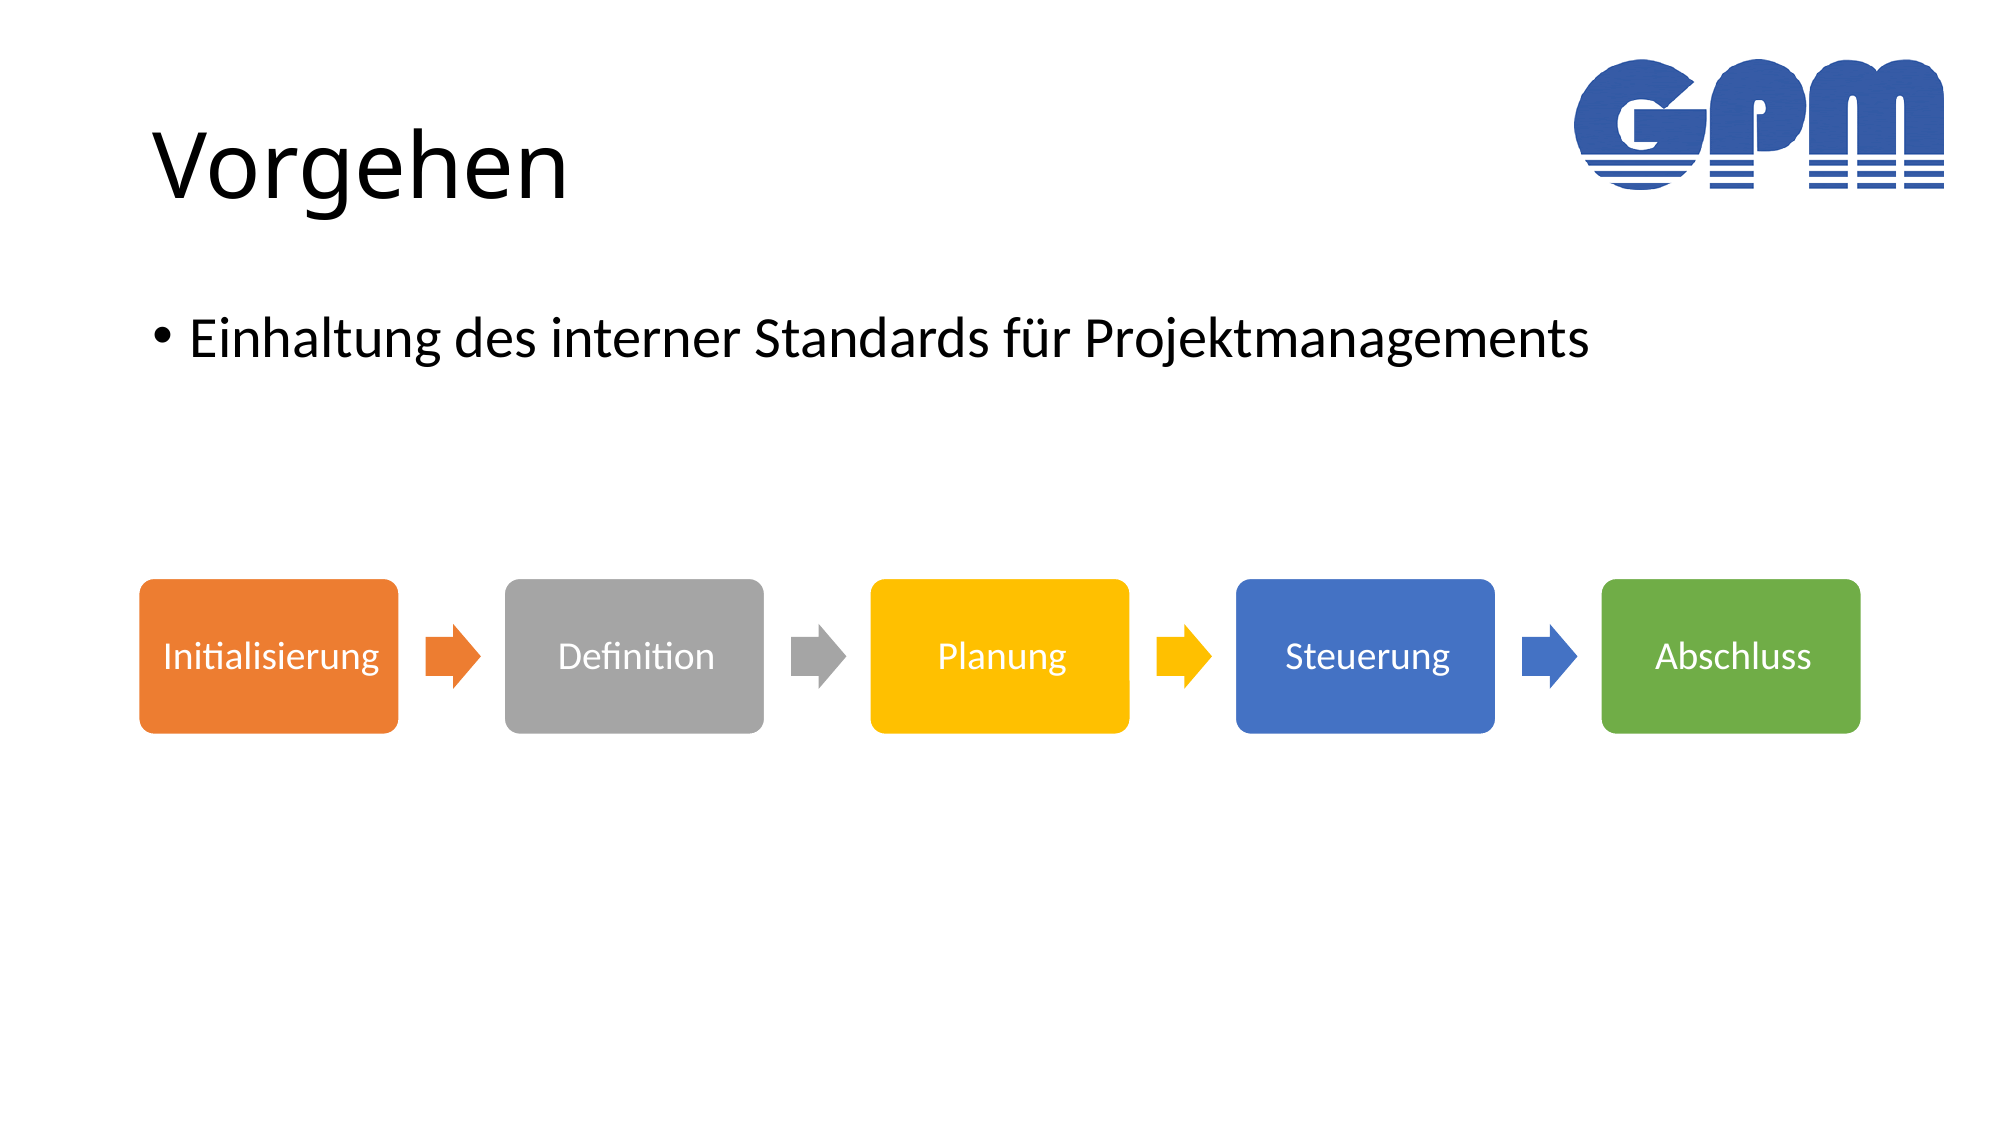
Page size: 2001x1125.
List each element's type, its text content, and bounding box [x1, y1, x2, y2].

title Vorgehen [137, 59, 1863, 278]
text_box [137, 299, 1863, 1014]
picture [1574, 59, 1944, 190]
